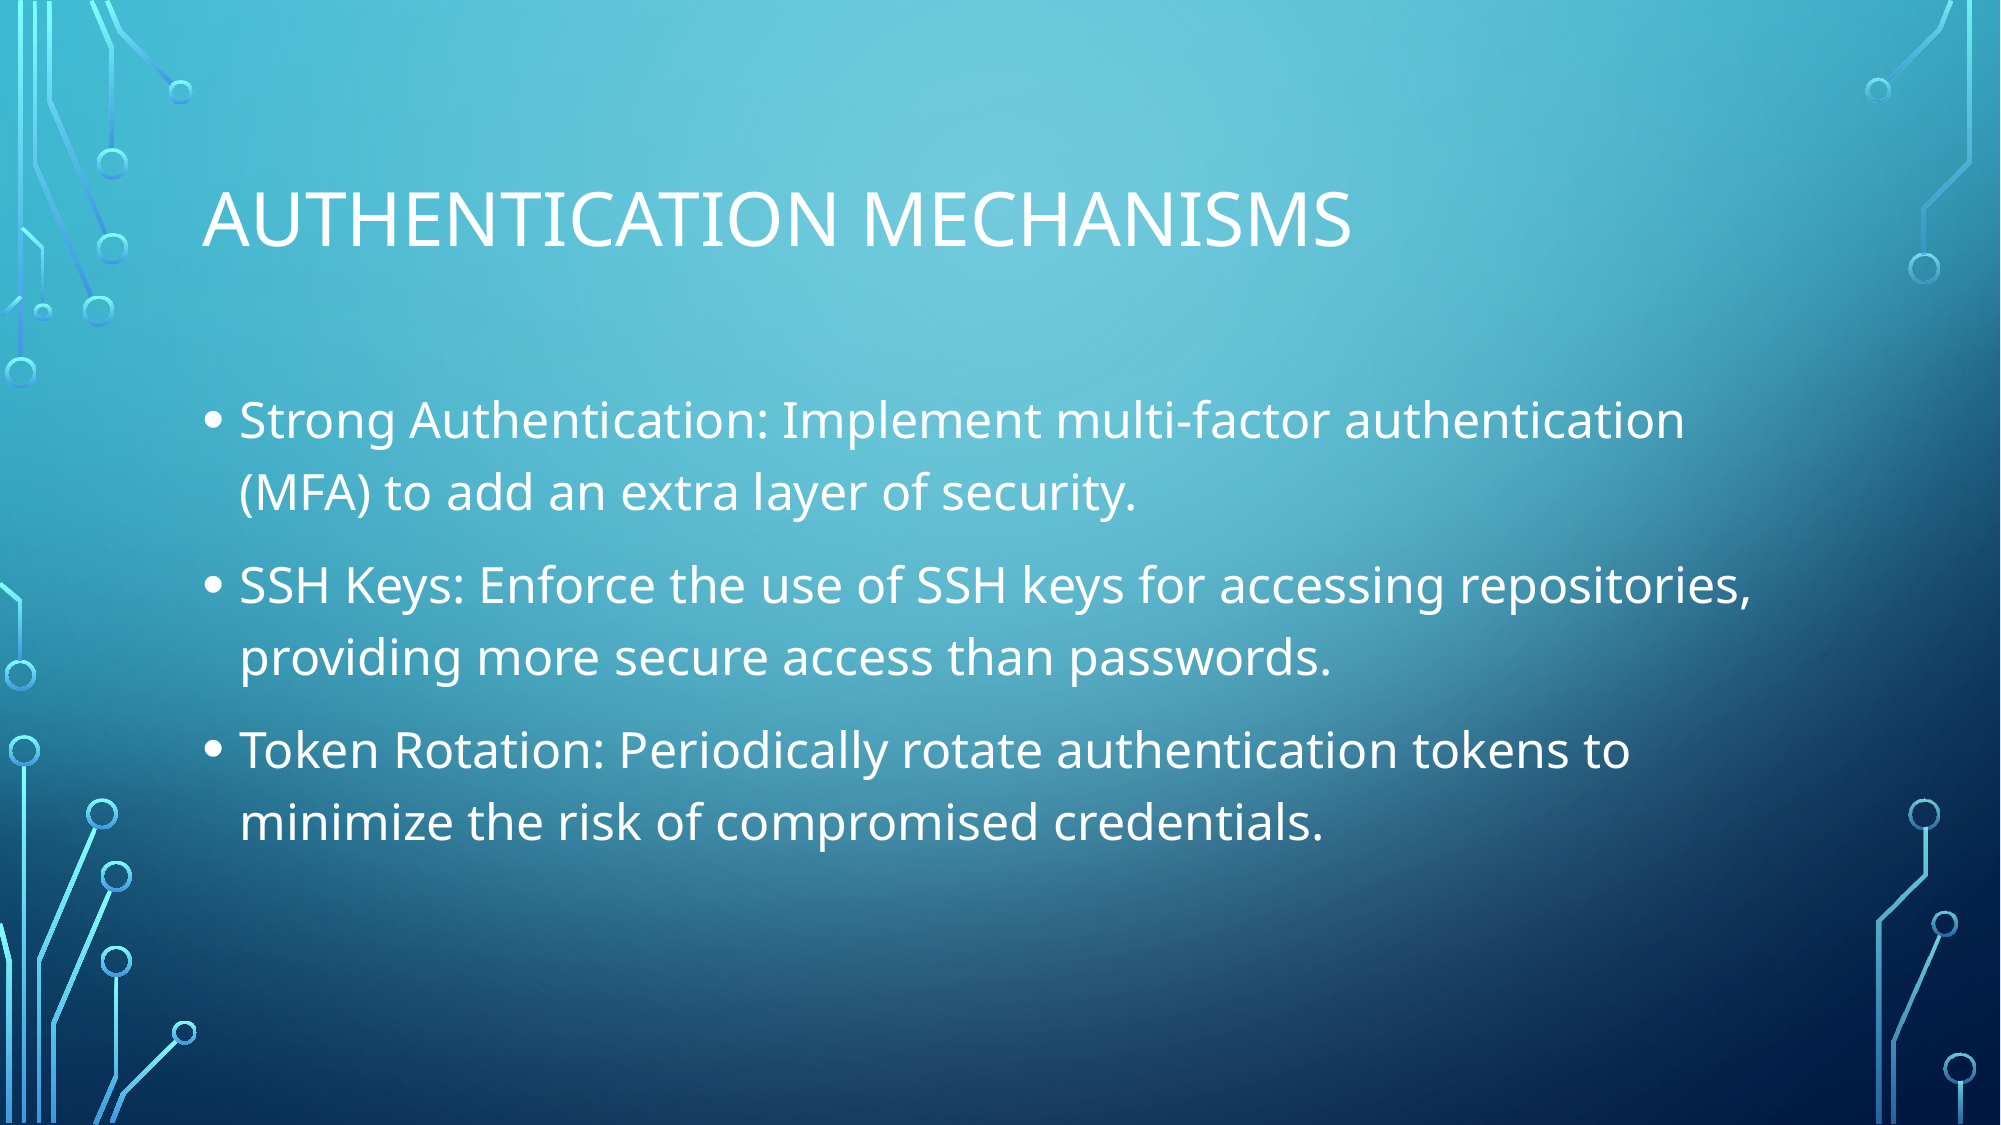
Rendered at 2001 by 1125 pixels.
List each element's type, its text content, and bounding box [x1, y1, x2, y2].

title Authentication Mechanisms [187, 101, 1813, 344]
list Strong Authentication: Implement multi-factor authentication (MFA) to add an extra layer of security. SSH Keys: Enforce the use of SSH keys for accessing repositories, providing more secure access than passwords. Token Rotation: Periodically rotate authentication tokens to minimize the risk of compromised credentials. [187, 369, 1813, 950]
